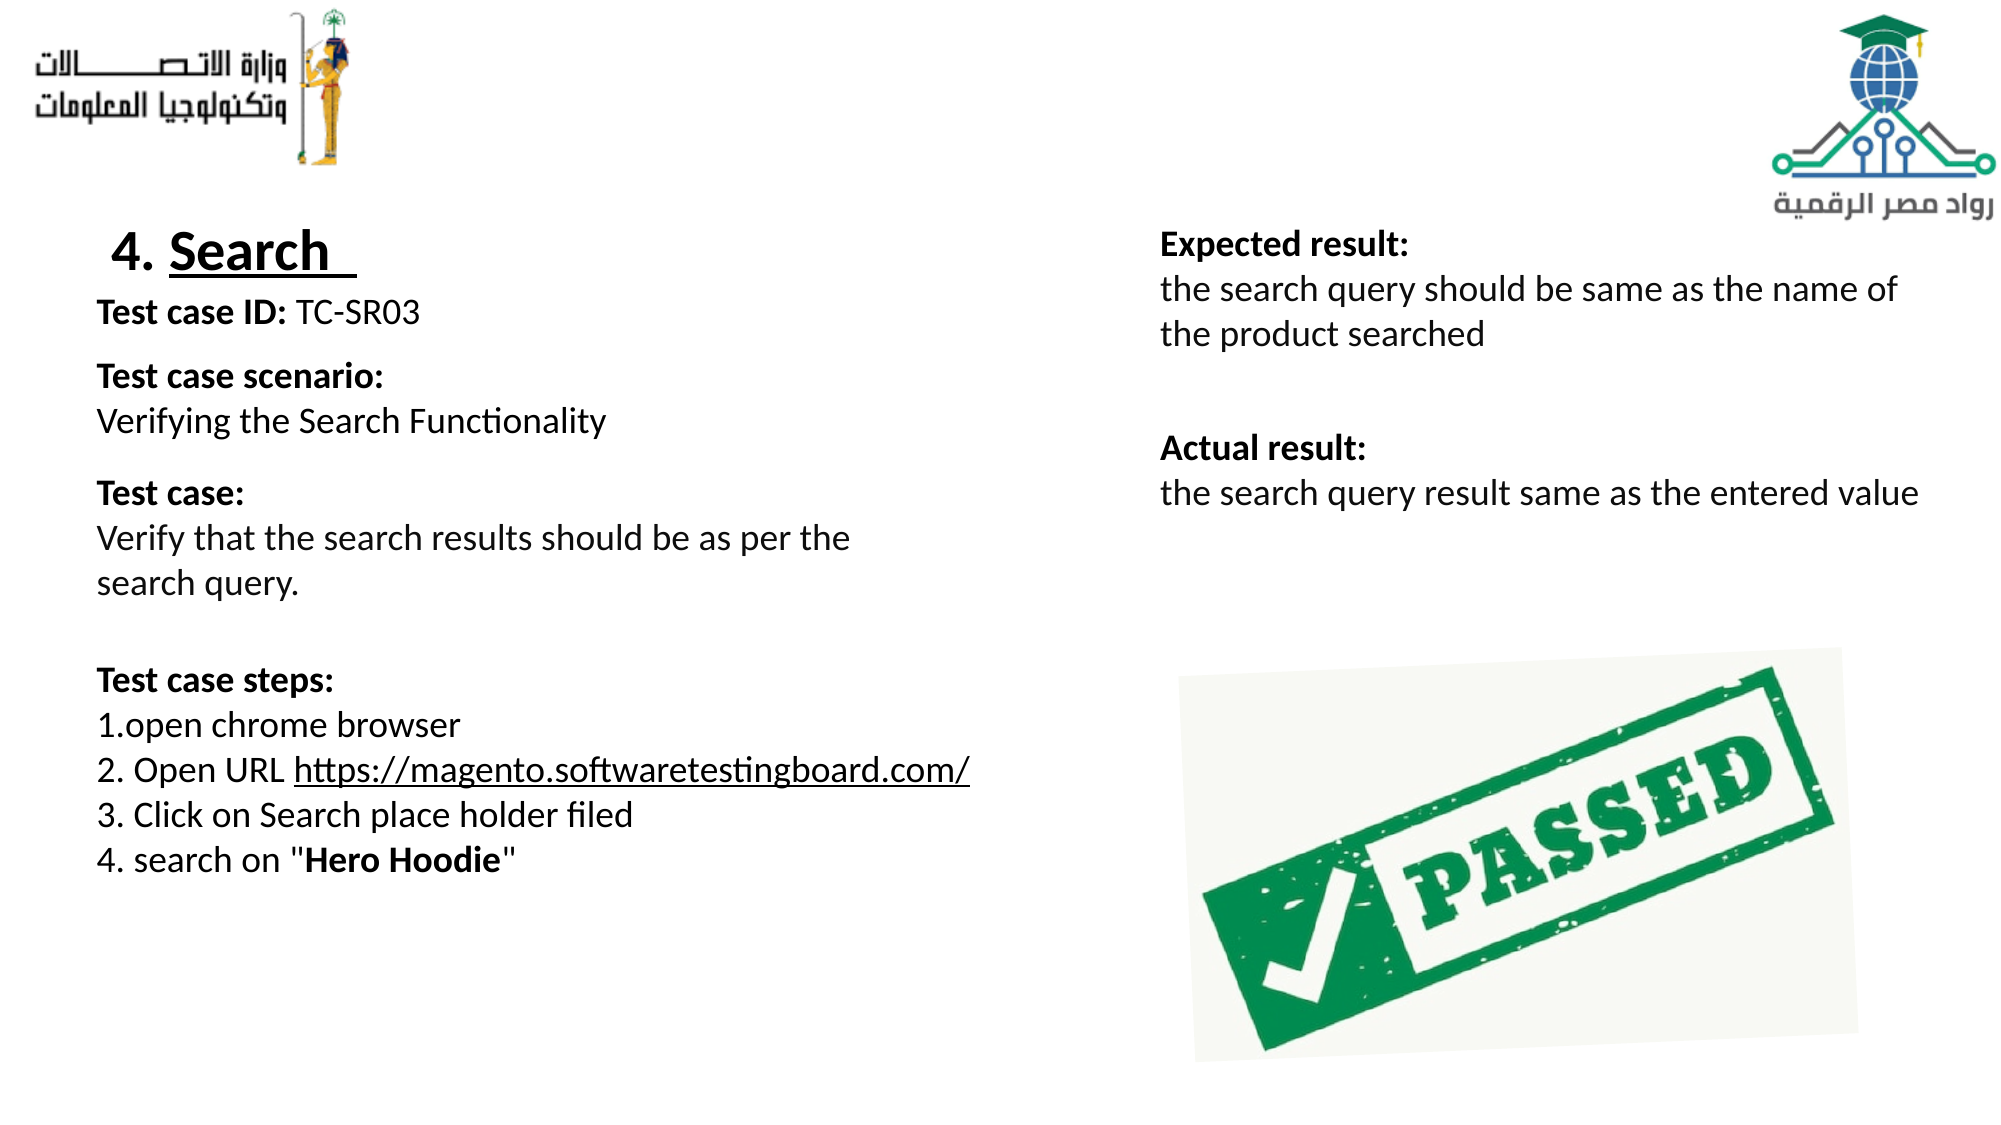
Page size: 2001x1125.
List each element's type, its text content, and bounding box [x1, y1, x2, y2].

text_box Test case steps: 1.open chrome browser 2. Open URL https://magento.softwaretestingboard.com/ 3. Click on Search place holder filed 4. search on "Hero Hoodie" [81, 647, 1027, 888]
picture [0, 3, 381, 185]
text_box Test case scenario: Verifying the Search Functionality [81, 343, 908, 449]
text_box Expected result: the search query should be same as the name of the product searched [1145, 211, 1943, 362]
picture [1178, 647, 1859, 1063]
text_box 4. Search [95, 169, 437, 279]
text_box Actual result: the search query result same as the entered value [1145, 415, 1943, 521]
text_box Test case ID: TC-SR03 [81, 279, 588, 340]
picture [1764, 9, 2000, 226]
text_box Test case: Verify that the search results should be as per the search query. [81, 460, 908, 611]
